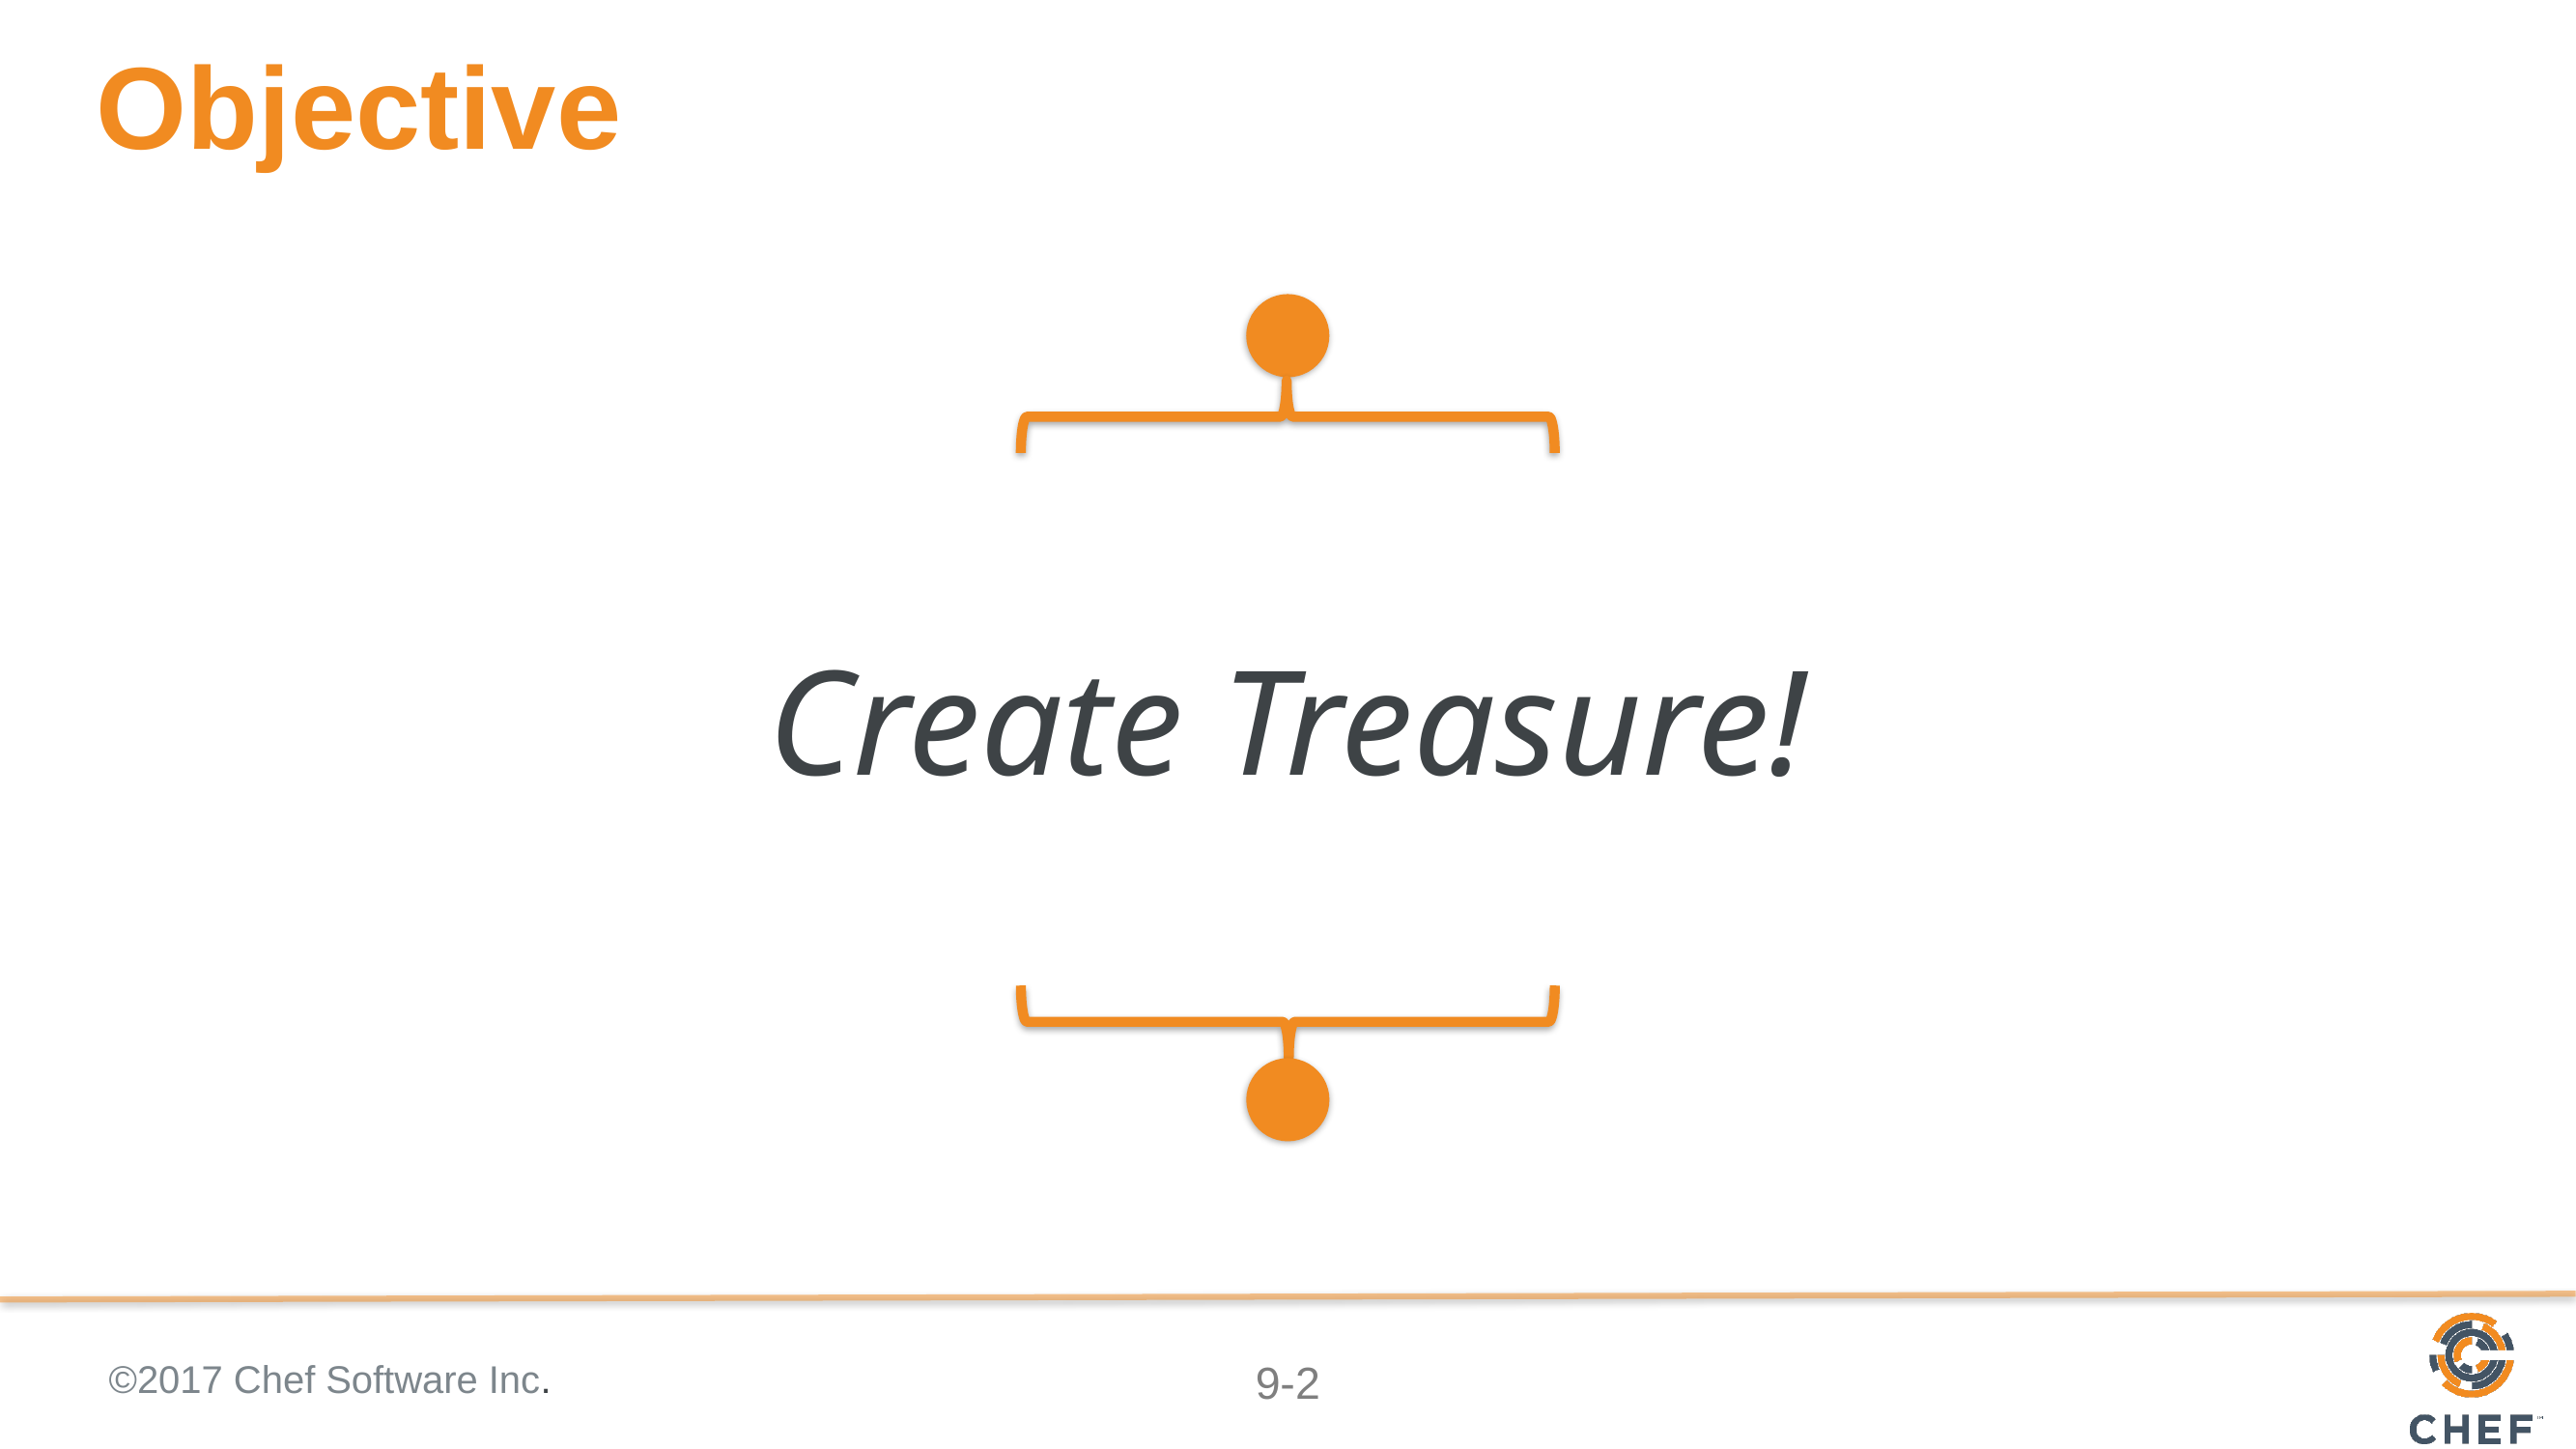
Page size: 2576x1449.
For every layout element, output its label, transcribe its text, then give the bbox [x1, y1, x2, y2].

list Create Treasure! [409, 294, 2167, 1142]
picture [2399, 1297, 2551, 1449]
text_box [1245, 1057, 1331, 1143]
text_box [1017, 985, 1558, 1057]
text_box [1017, 377, 1558, 453]
text_box [1245, 293, 1331, 379]
title Objective [96, 48, 2463, 180]
